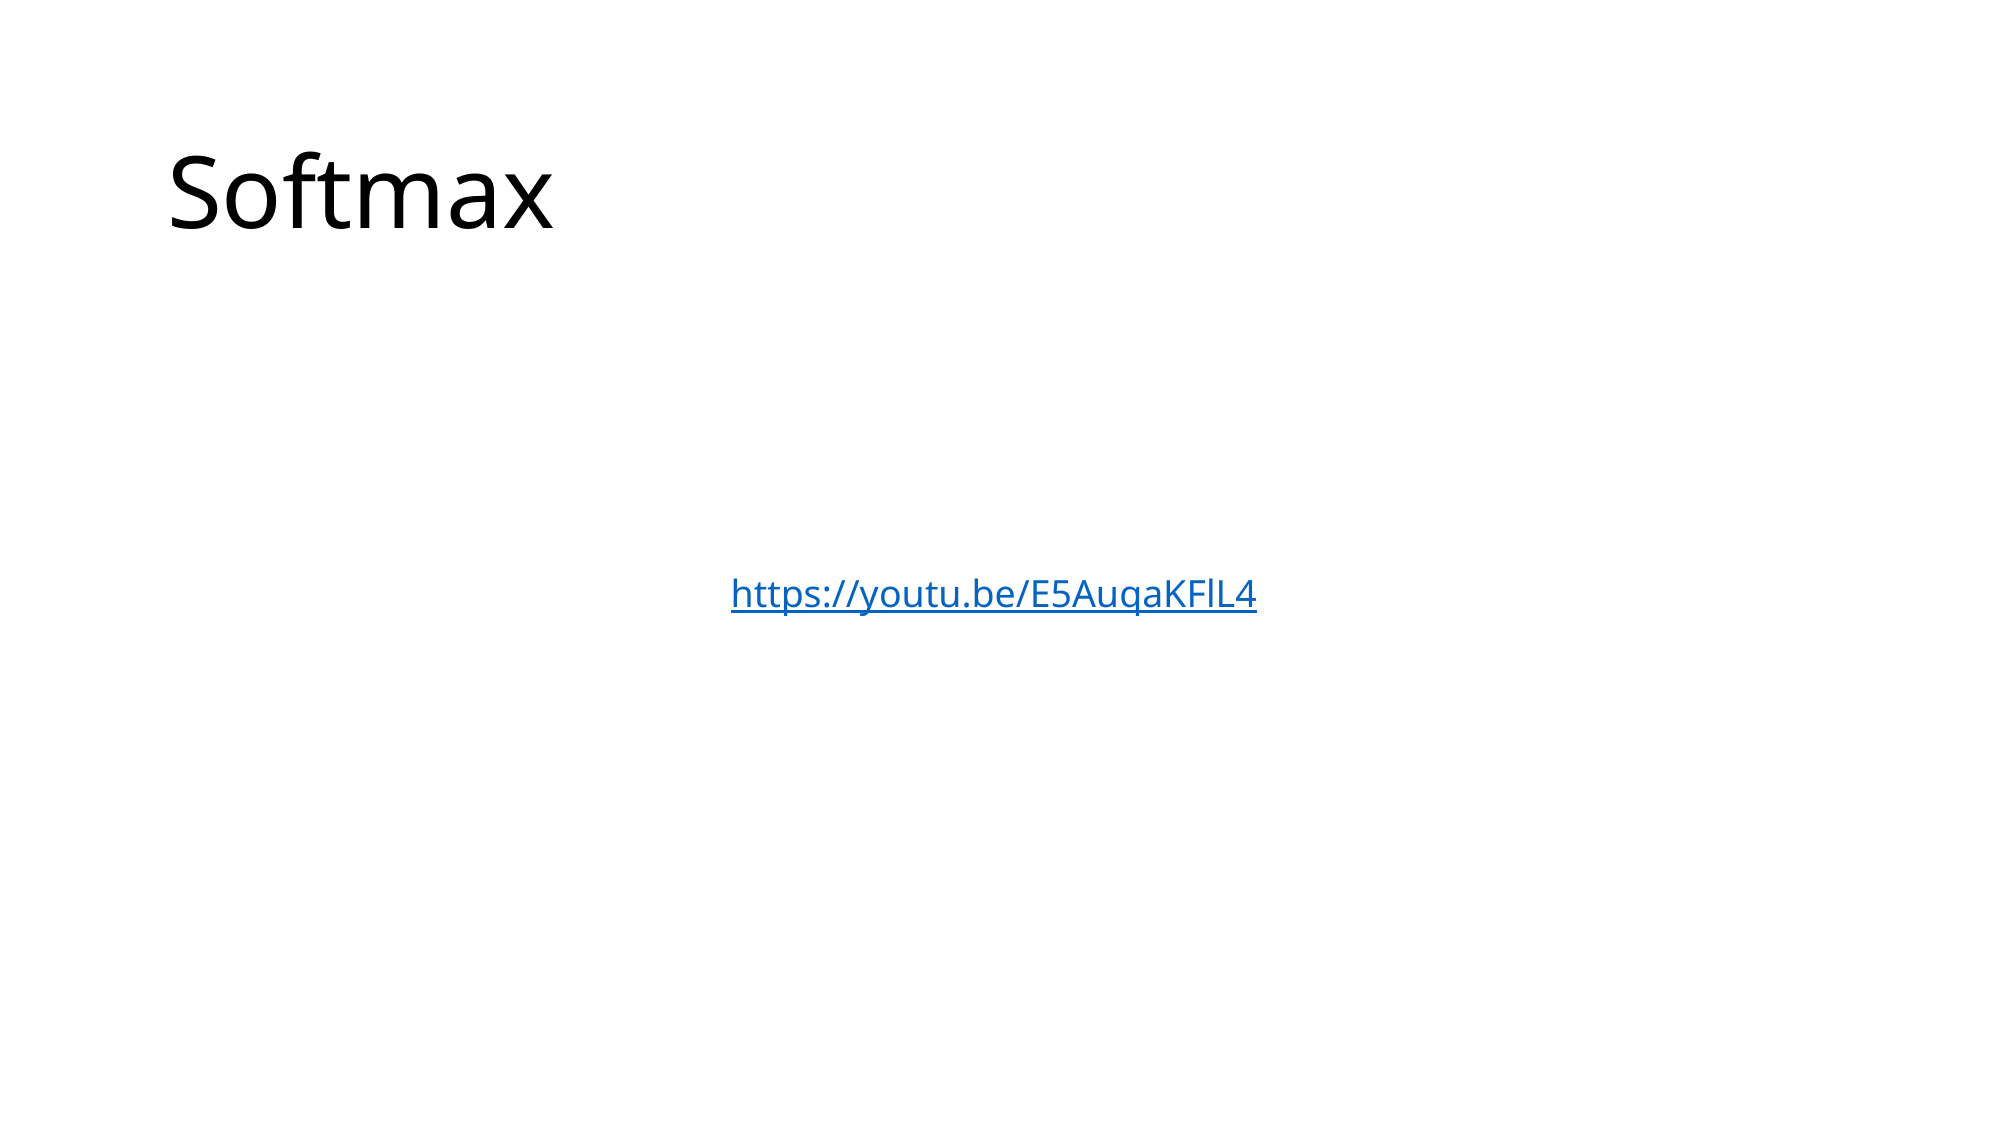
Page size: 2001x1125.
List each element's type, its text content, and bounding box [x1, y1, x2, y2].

text_box https://youtu.be/E5AuqaKFlL4 [715, 562, 1716, 629]
text_box Softmax [152, 120, 1861, 256]
